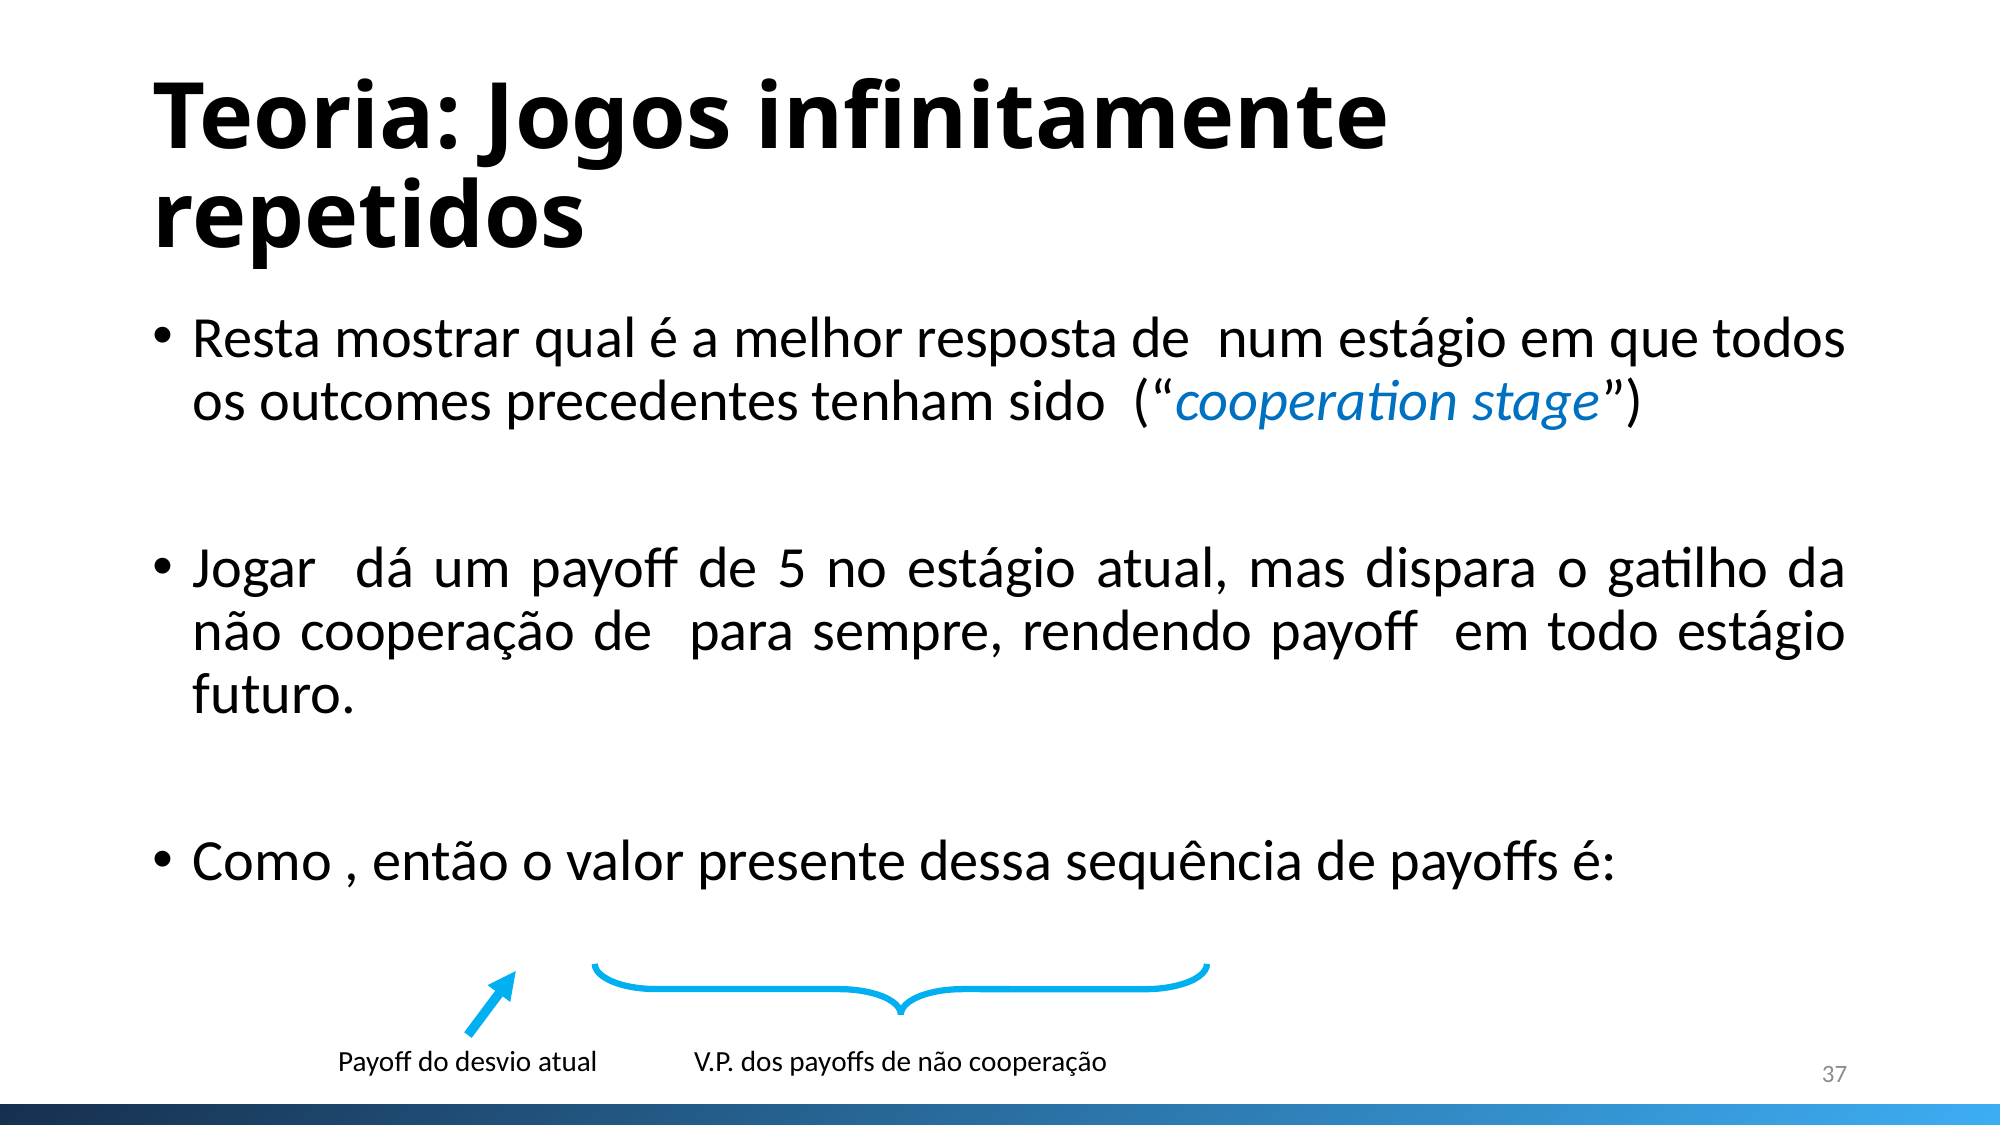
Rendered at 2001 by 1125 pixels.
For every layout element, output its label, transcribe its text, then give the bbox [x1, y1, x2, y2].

title Teoria: Jogos infinitamente repetidos [137, 59, 1863, 278]
slide_number 37 [1412, 1042, 1863, 1103]
text_box [594, 963, 1208, 1015]
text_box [467, 970, 516, 1036]
text_box V.P. dos payoffs de não cooperação [635, 1035, 1166, 1085]
text_box Payoff do desvio atual [313, 1035, 623, 1085]
